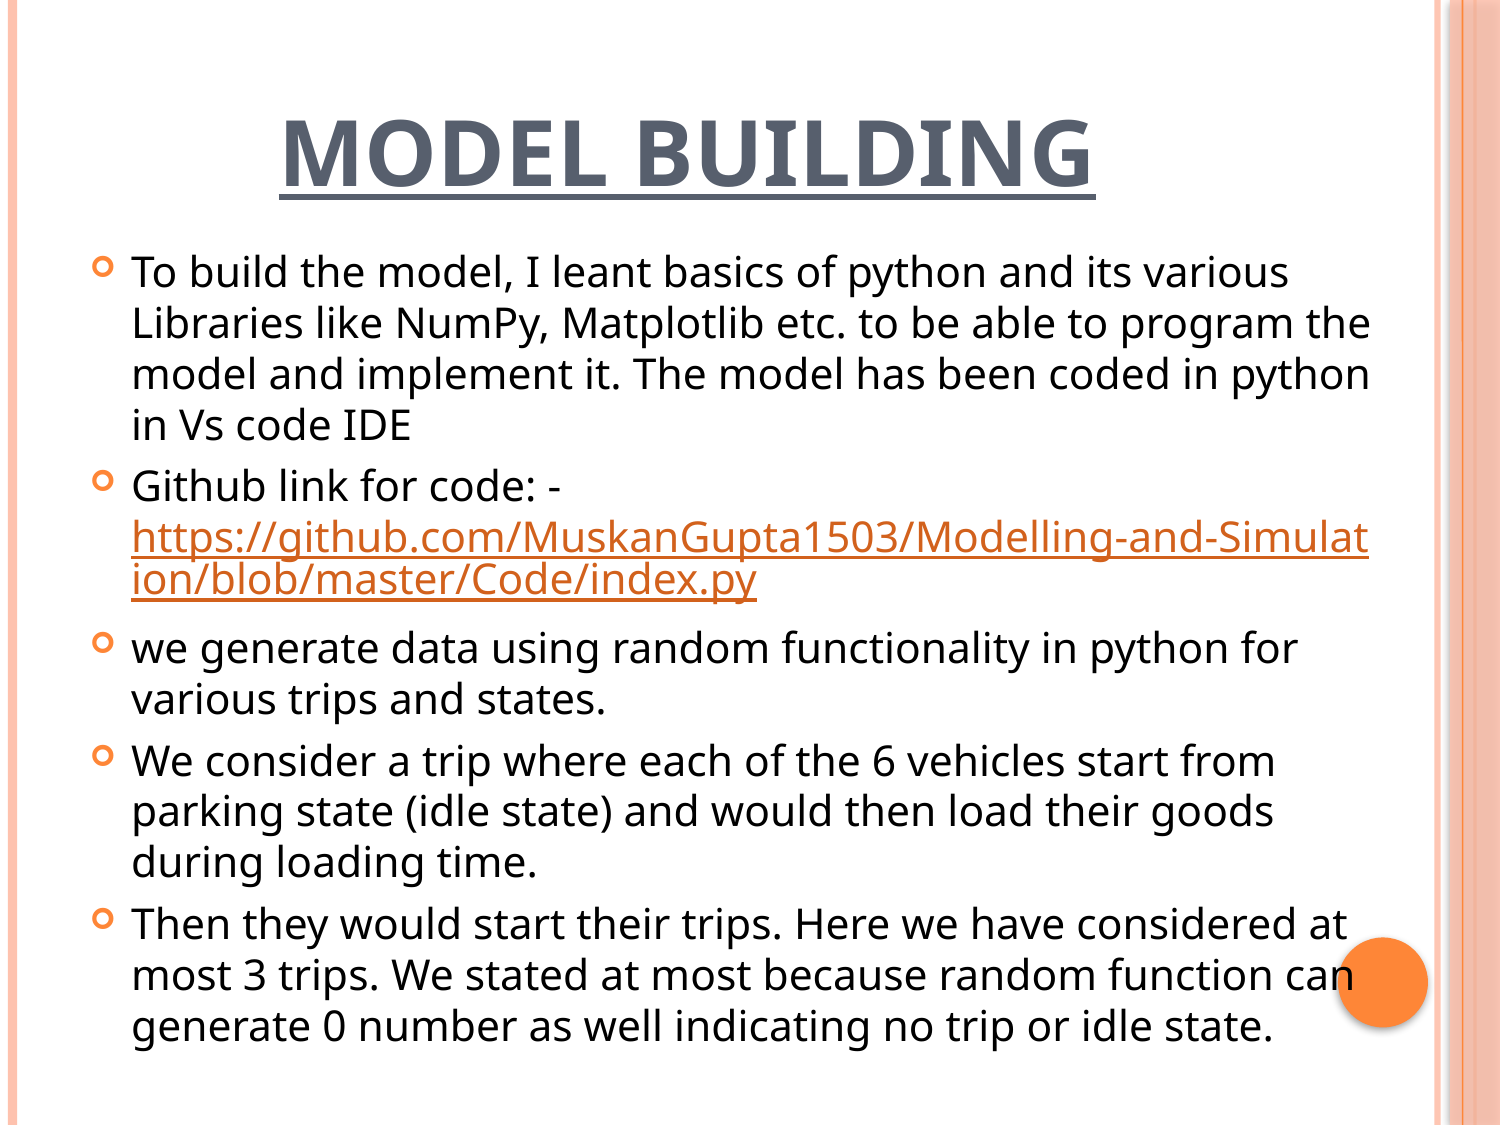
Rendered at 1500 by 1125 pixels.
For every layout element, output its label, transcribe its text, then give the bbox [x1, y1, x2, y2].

title MODEL BUILDING [75, 24, 1300, 213]
list To build the model, I leant basics of python and its various Libraries like NumPy, Matplotlib etc. to be able to program the model and implement it. The model has been coded in python in Vs code IDE Github link for code: - https://github.com/MuskanGupta1503/Modelling-and-Simulation/blob/master/Code/index.py we generate data using random functionality in python for various trips and states. We consider a trip where each of the 6 vehicles start from parking state (idle state) and would then load their goods during loading time. Then they would start their trips. Here we have considered at most 3 trips. We stated at most because random function can generate 0 number as well indicating no trip or idle state. [75, 237, 1388, 1062]
